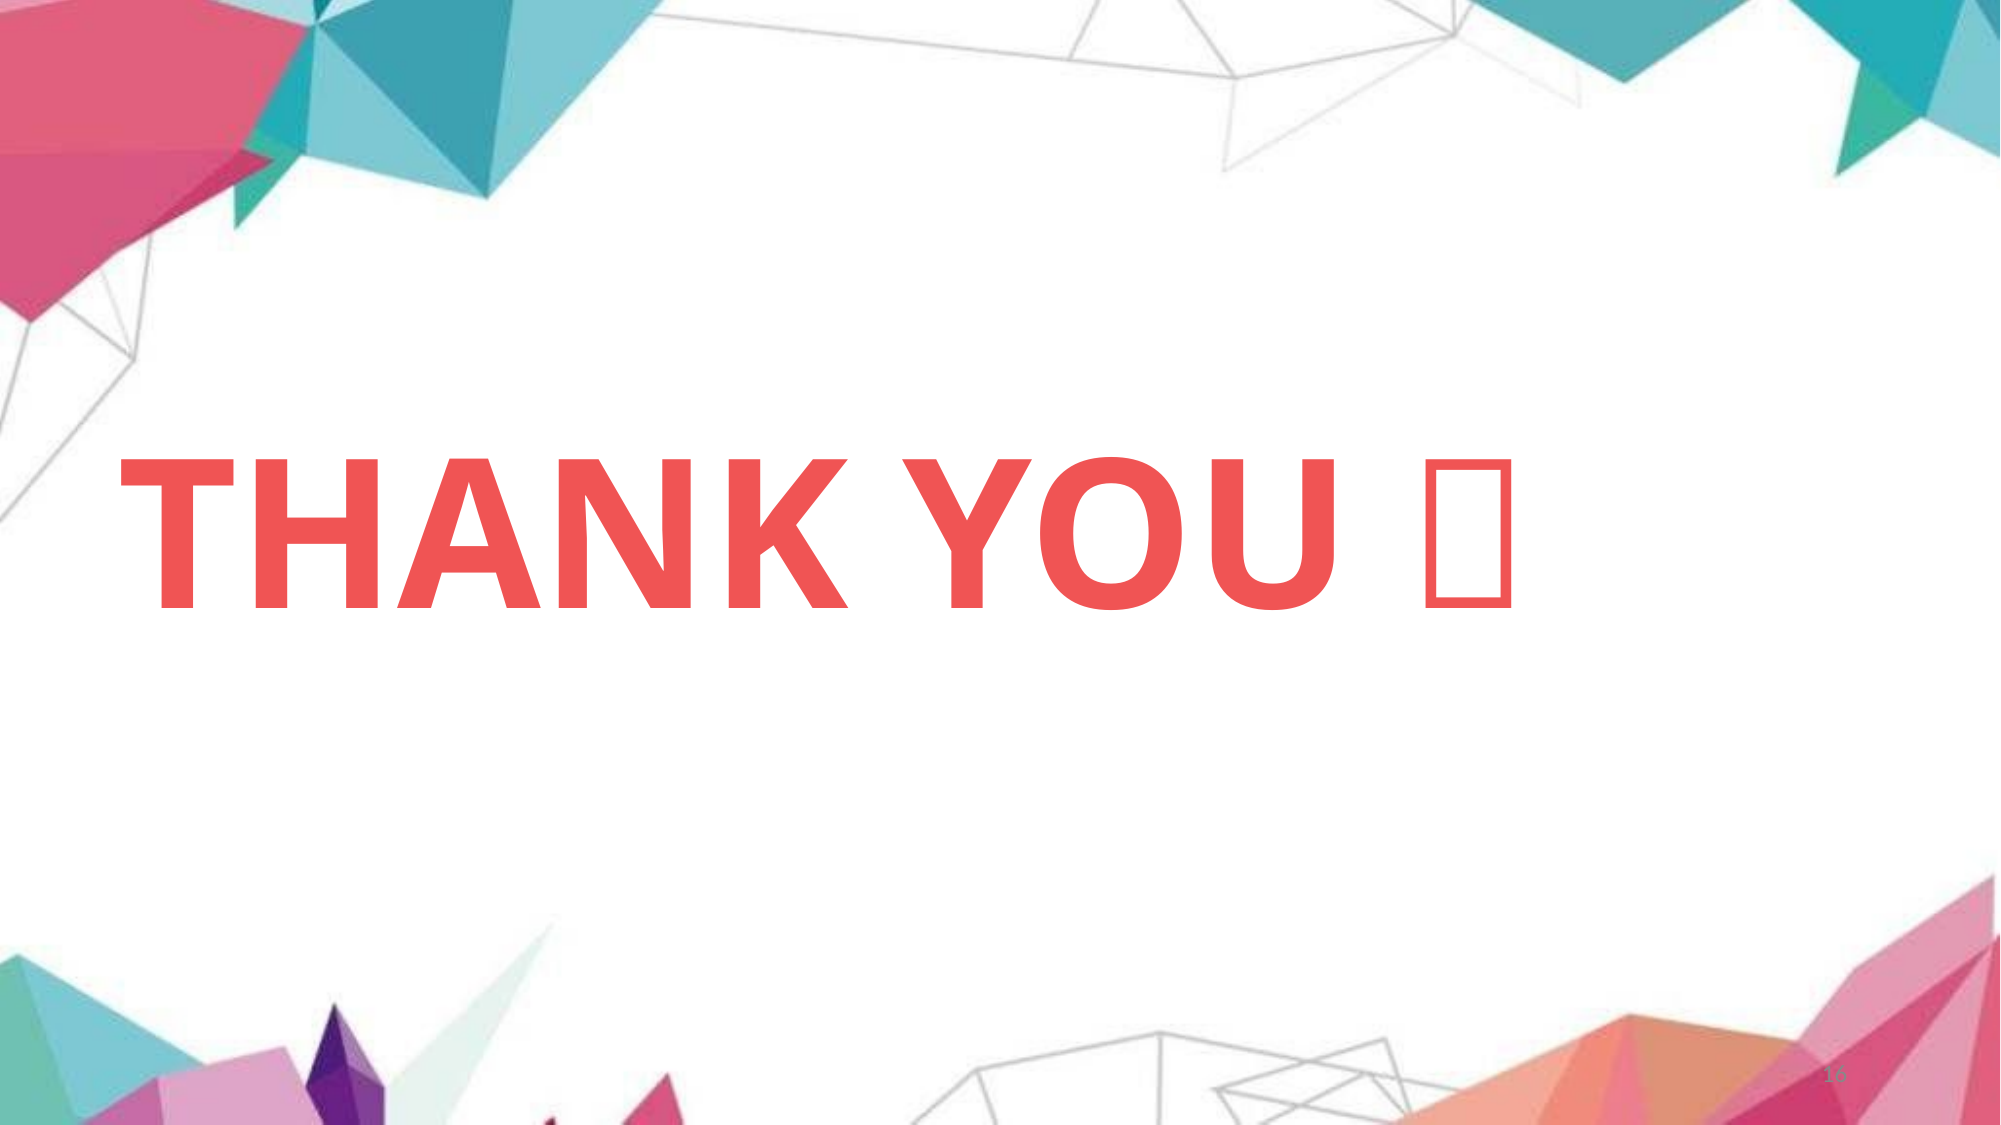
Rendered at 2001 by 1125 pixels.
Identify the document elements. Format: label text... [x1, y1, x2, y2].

slide_number 16 [1412, 1042, 1863, 1103]
text_box THANK YOU  [102, 392, 1638, 658]
picture [0, 0, 2001, 1125]
